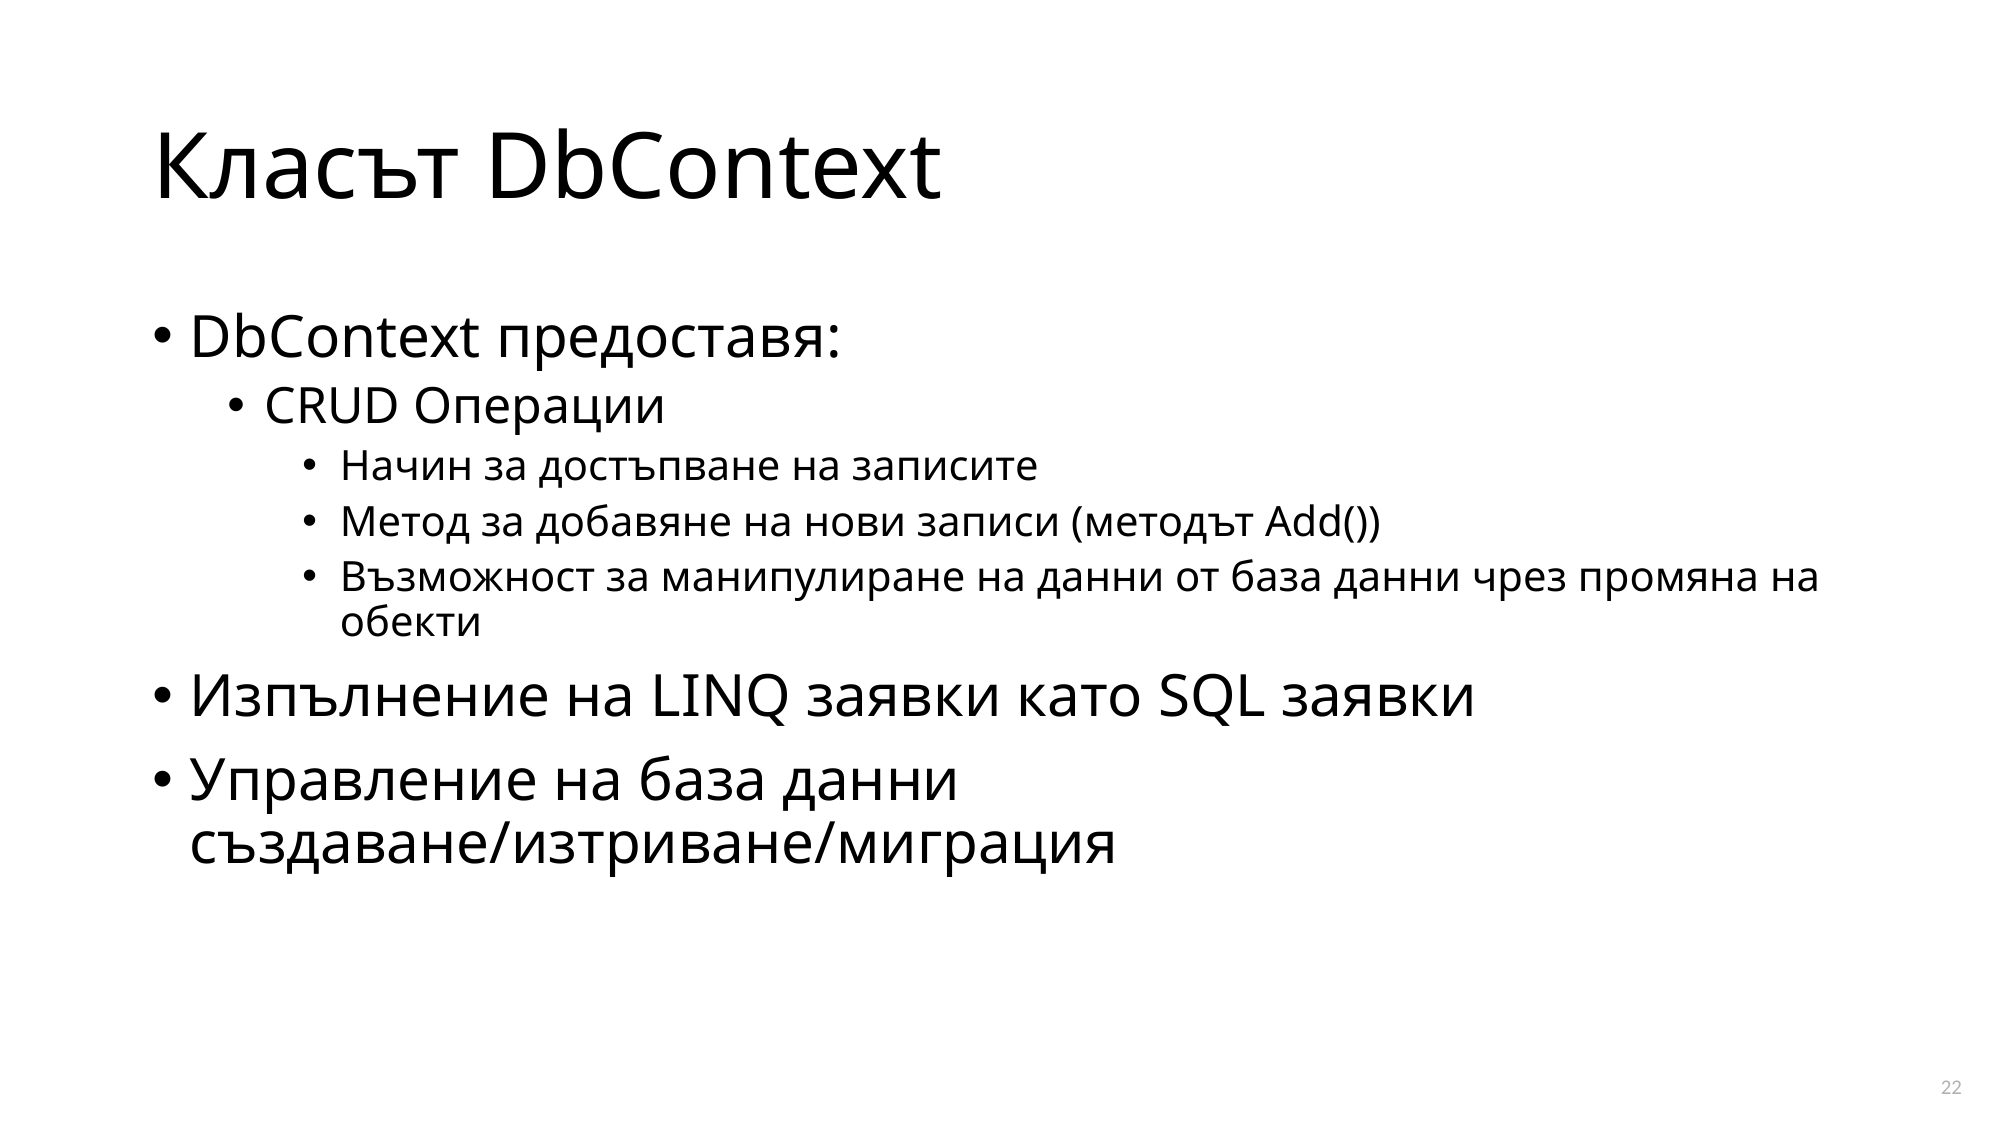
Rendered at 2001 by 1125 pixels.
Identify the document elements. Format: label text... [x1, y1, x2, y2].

slide_number 22 [1897, 1070, 1968, 1103]
title Класът DbContext [137, 59, 1863, 278]
list DbContext предоставя: CRUD Операции Начин за достъпване на записите Метод за добавяне на нови записи (методът Add()) Възможност за манипулиране на данни от база данни чрез промяна на обекти Изпълнение на LINQ заявки като SQL заявки Управление на база данни създаване/изтриване/миграция [137, 299, 1863, 1014]
